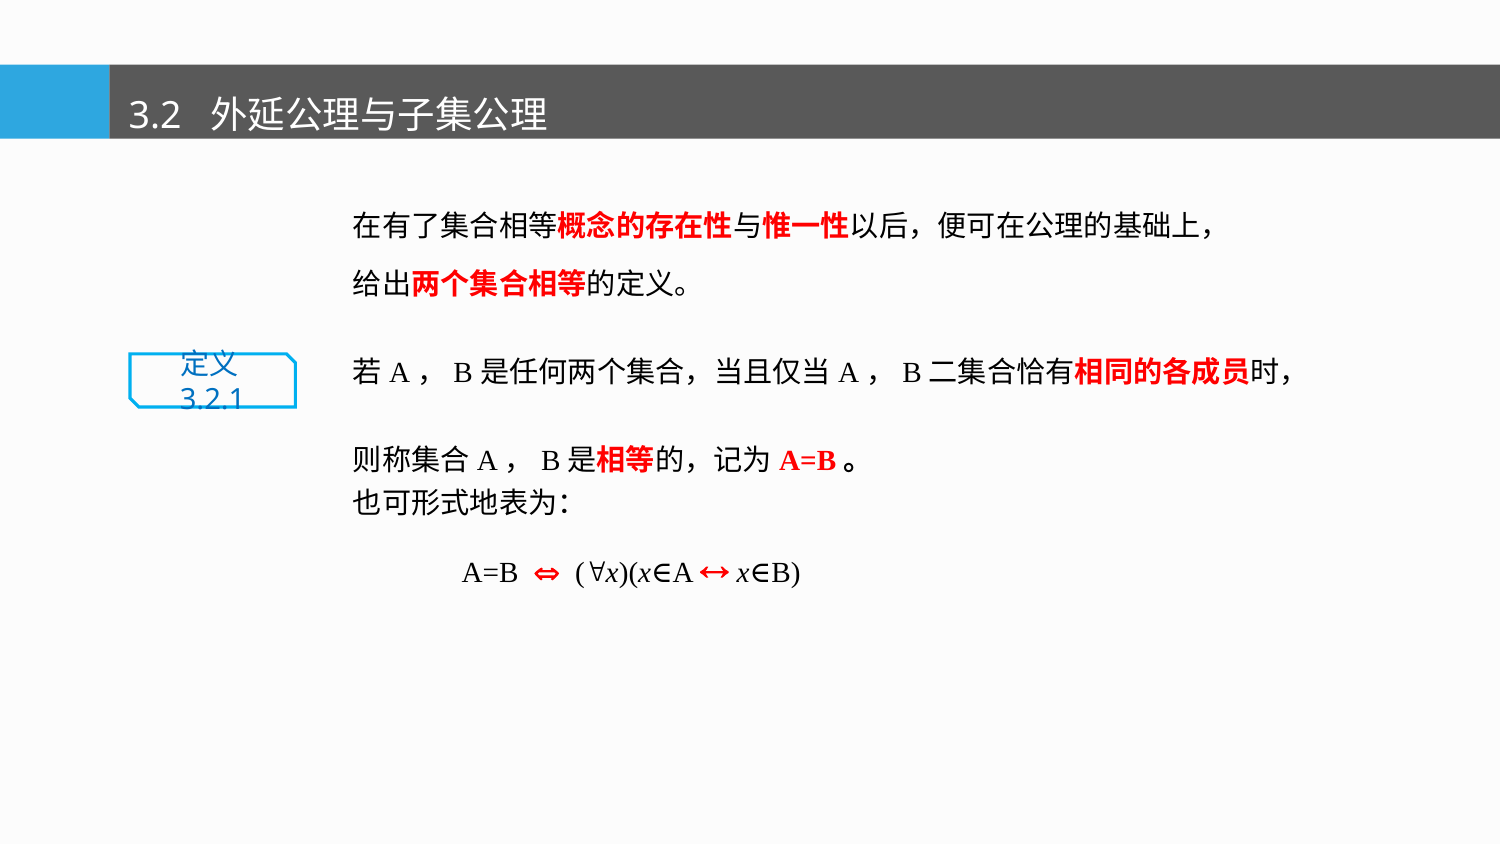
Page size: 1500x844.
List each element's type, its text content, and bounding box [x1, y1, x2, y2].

text_box [108, 64, 113, 140]
text_box [0, 64, 108, 140]
text_box [1163, 64, 1500, 140]
text_box 在有了集合相等概念的存在性与惟一性以后，便可在公理的基础上， 给出两个集合相等的定义。 若A，B是任何两个集合，当且仅当A，B二集合恰有相同的各成员时， 则称集合A，B是相等的，记为A=B。 也可形式地表为： A=B  (x)(x∈A  x∈B) [338, 191, 1370, 654]
text_box 3.2 外延公理与子集公理 [113, 52, 1163, 144]
text_box 定义3.2.1 [129, 352, 297, 409]
